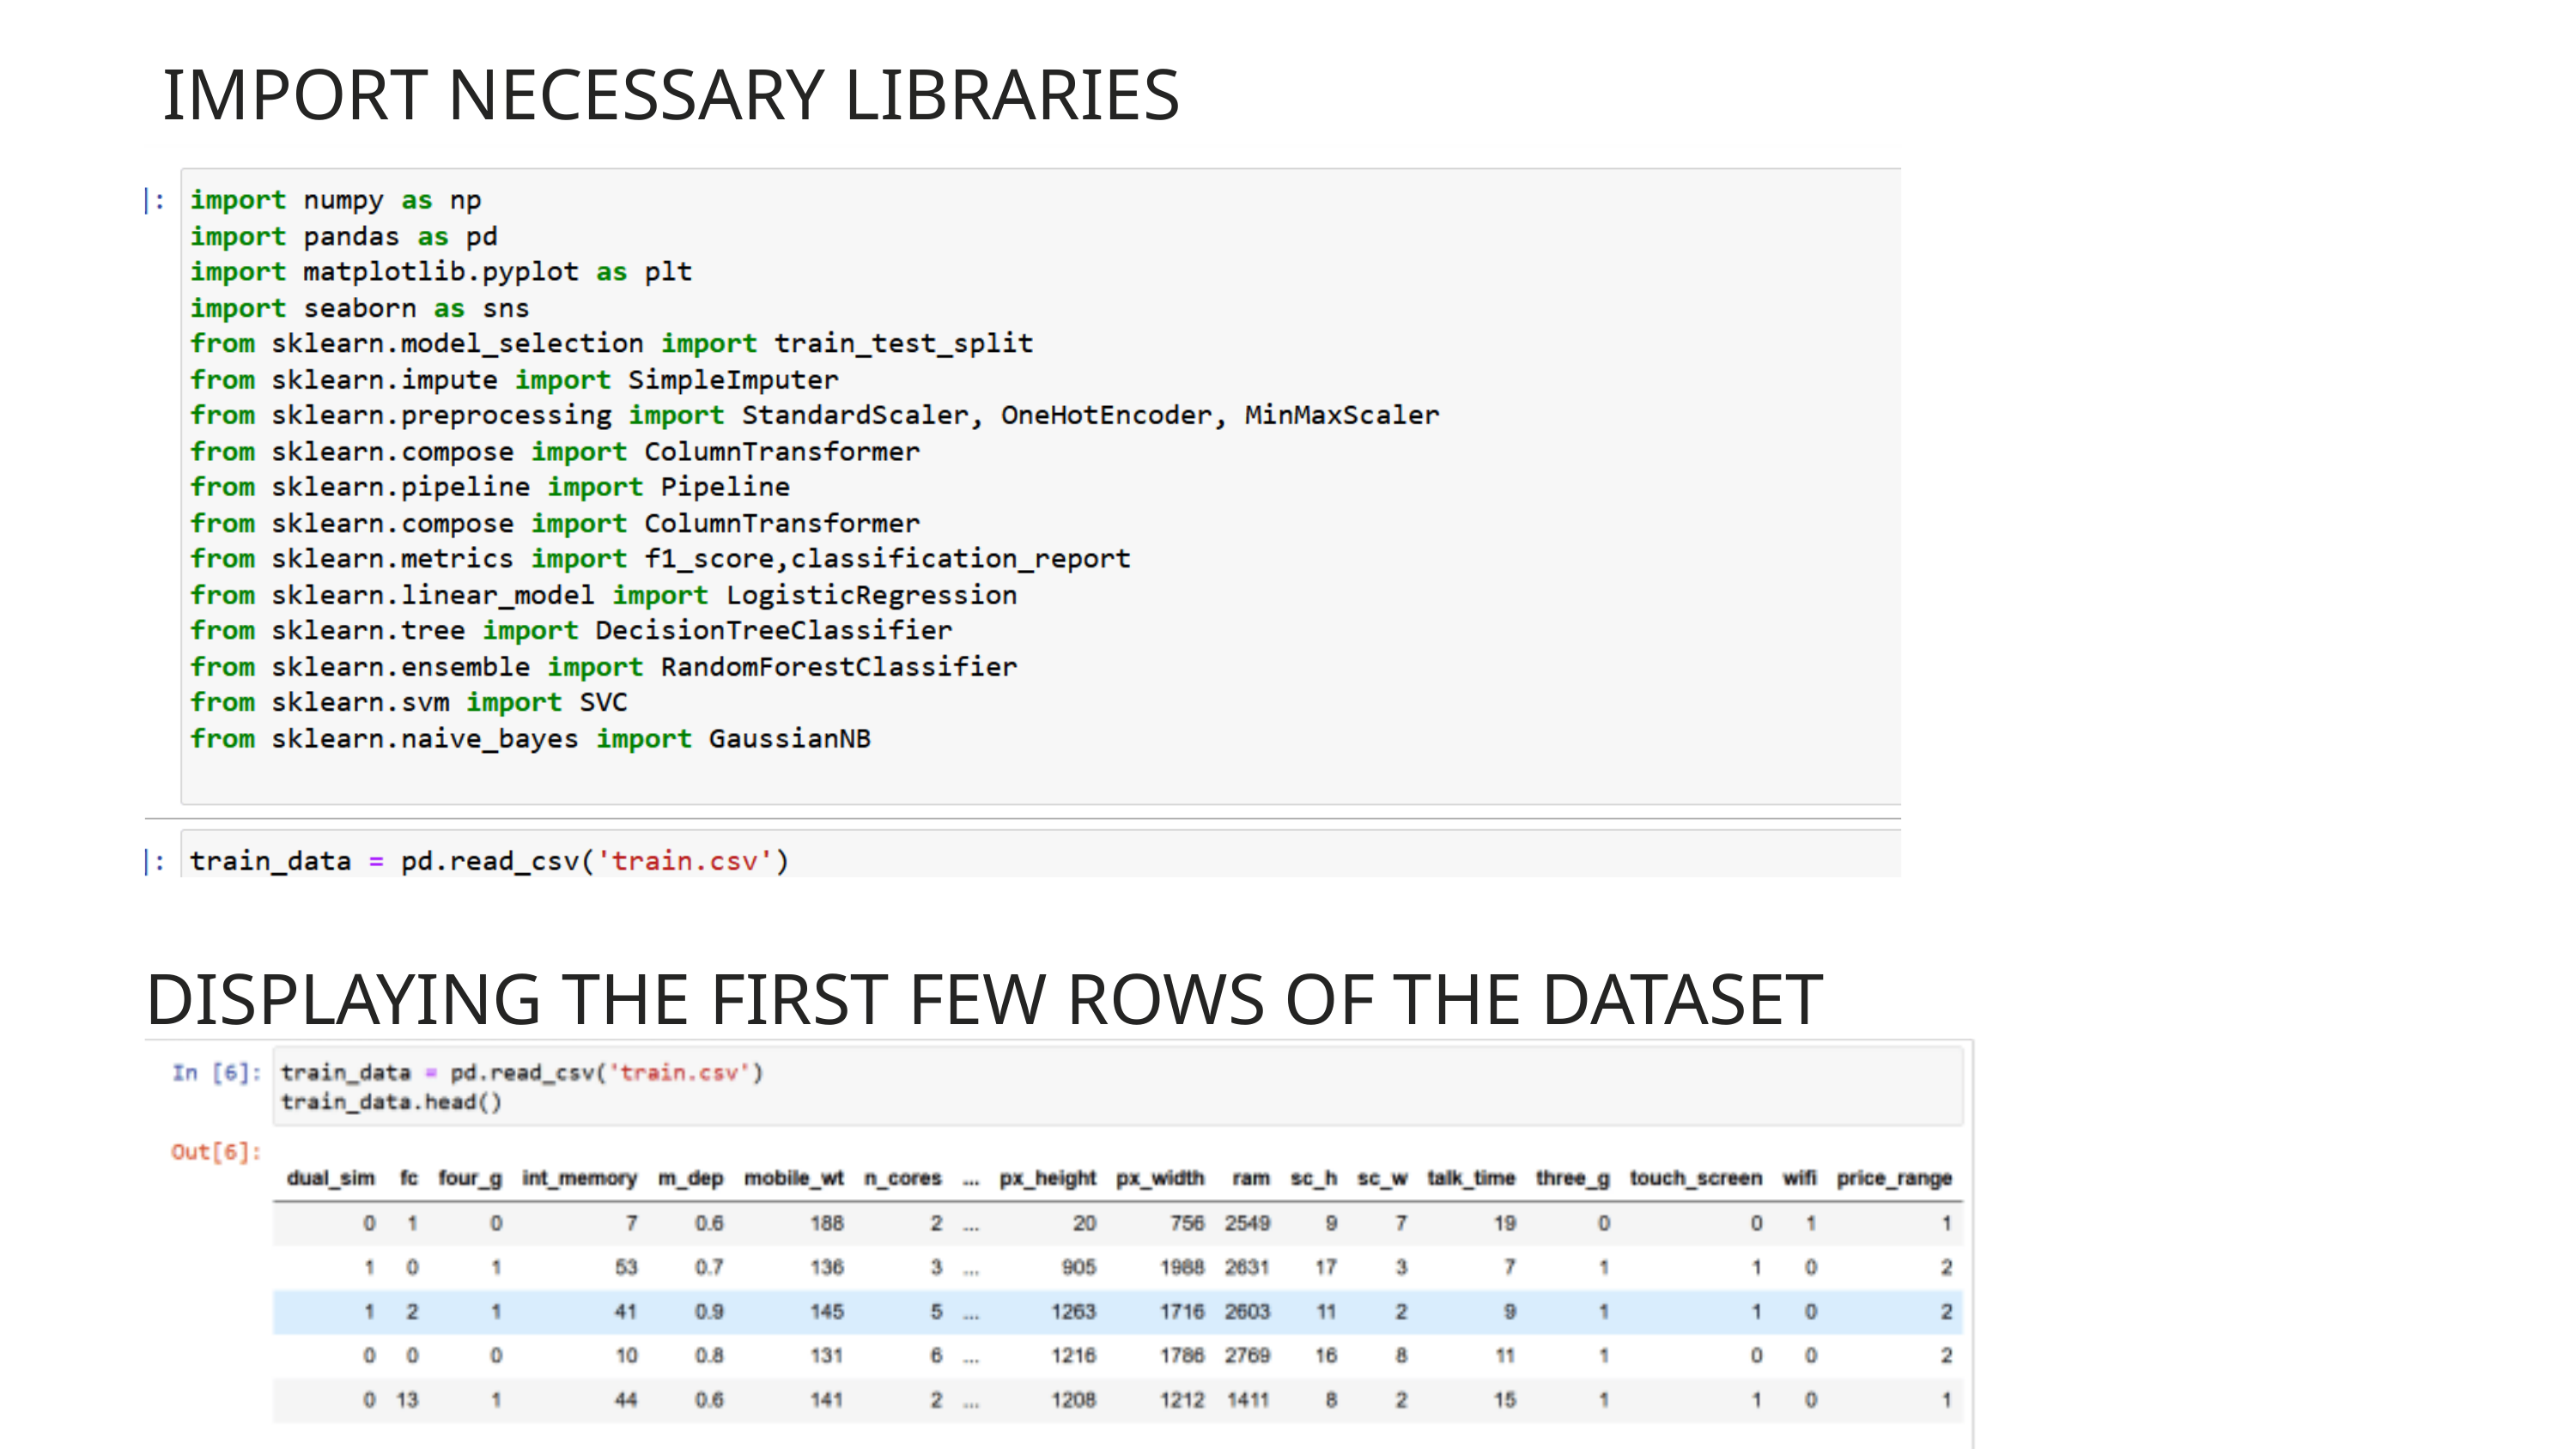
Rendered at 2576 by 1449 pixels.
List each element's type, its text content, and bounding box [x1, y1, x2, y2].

text_box [144, 144, 1902, 877]
text_box [144, 1039, 1996, 1449]
text_box IMPORT NECESSARY LIBRARIES [144, 50, 1740, 134]
text_box DISPLAYING THE FIRST FEW ROWS OF THE DATASET [144, 954, 2337, 1039]
